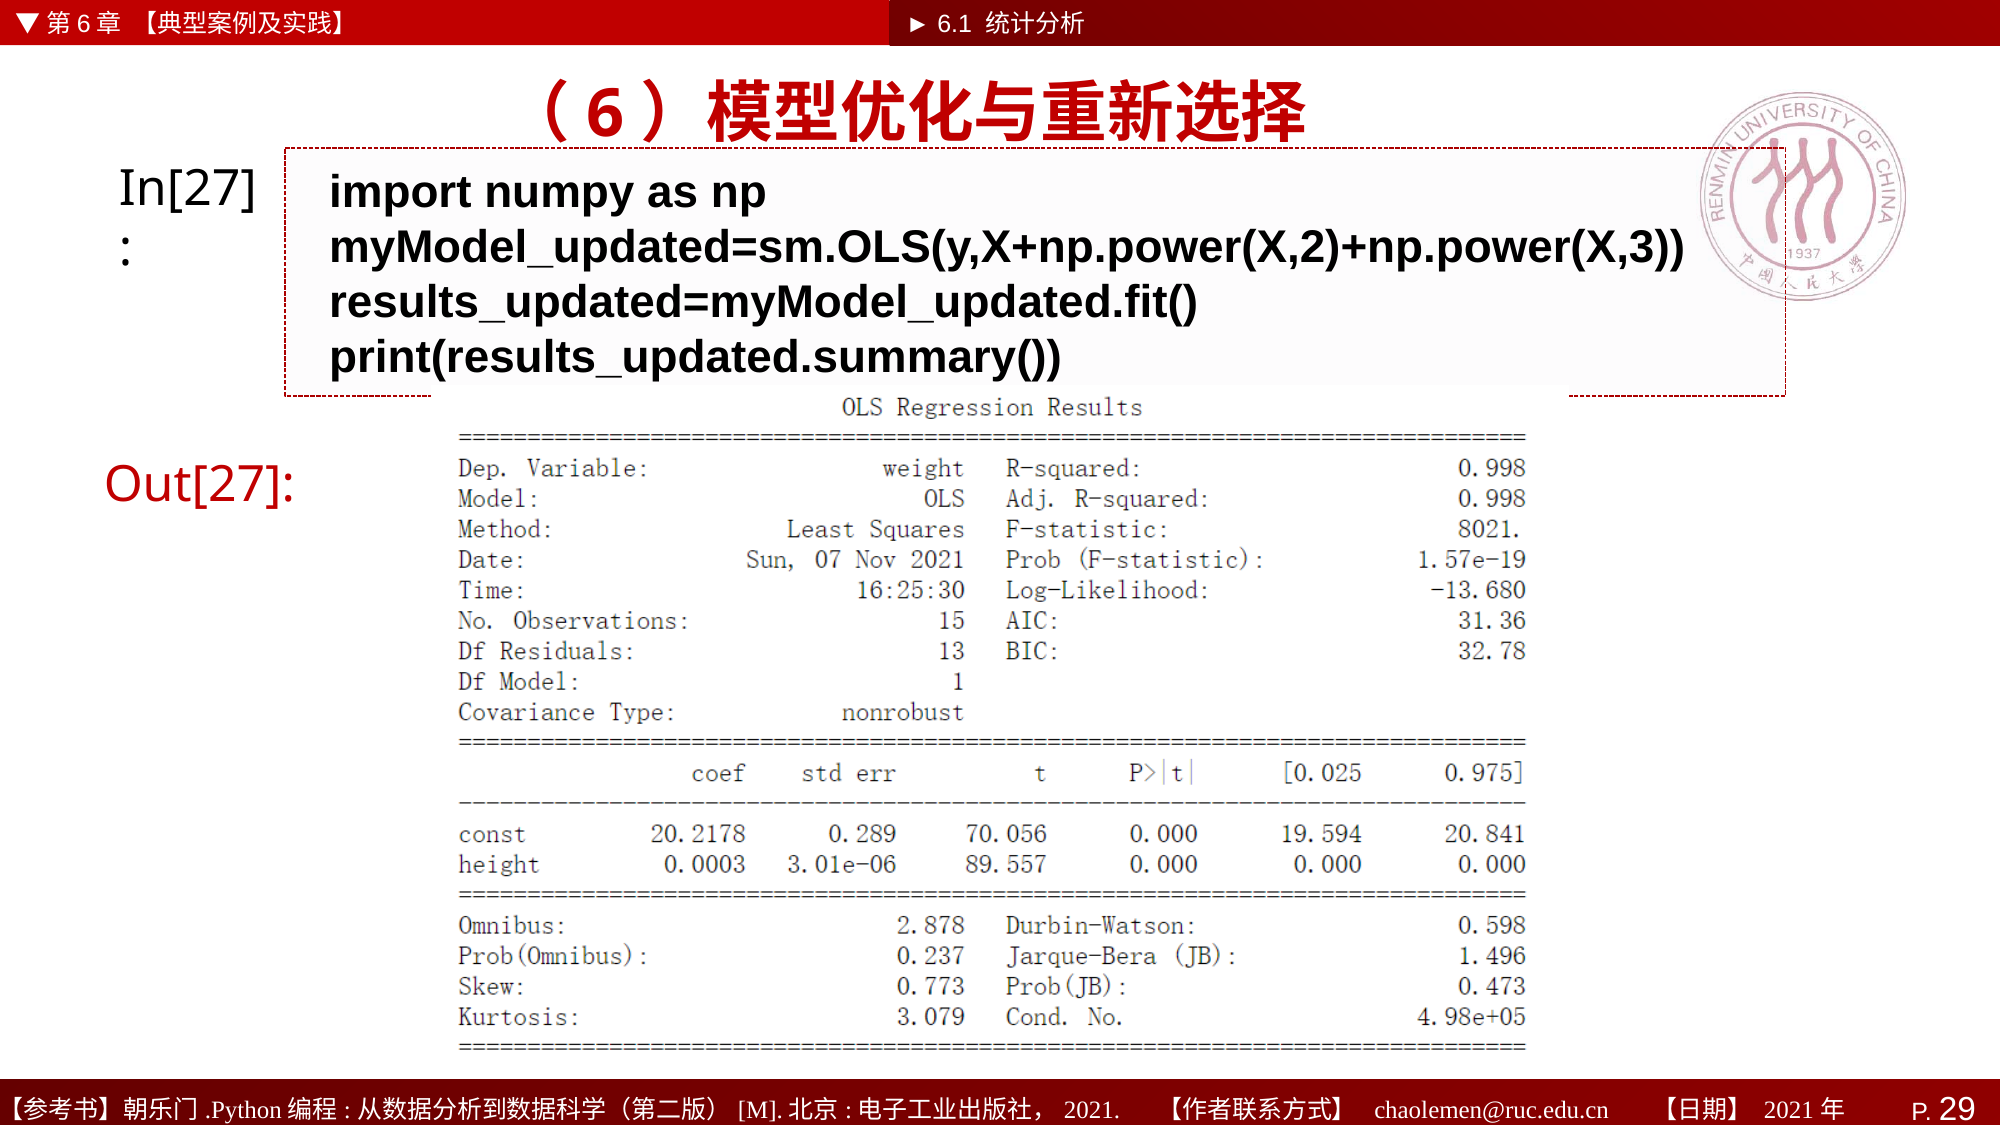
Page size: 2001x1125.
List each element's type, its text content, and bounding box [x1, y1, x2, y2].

text_box Out[27]: [88, 444, 316, 520]
picture [1710, 89, 1910, 304]
list ▼第6章 【典型案例及实践】 [0, 0, 725, 43]
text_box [104, 148, 1786, 396]
title （6）模型优化与重新选择 [101, 42, 1710, 150]
list ► 6.1 统计分析 [890, 0, 1249, 43]
picture [431, 385, 1569, 1065]
